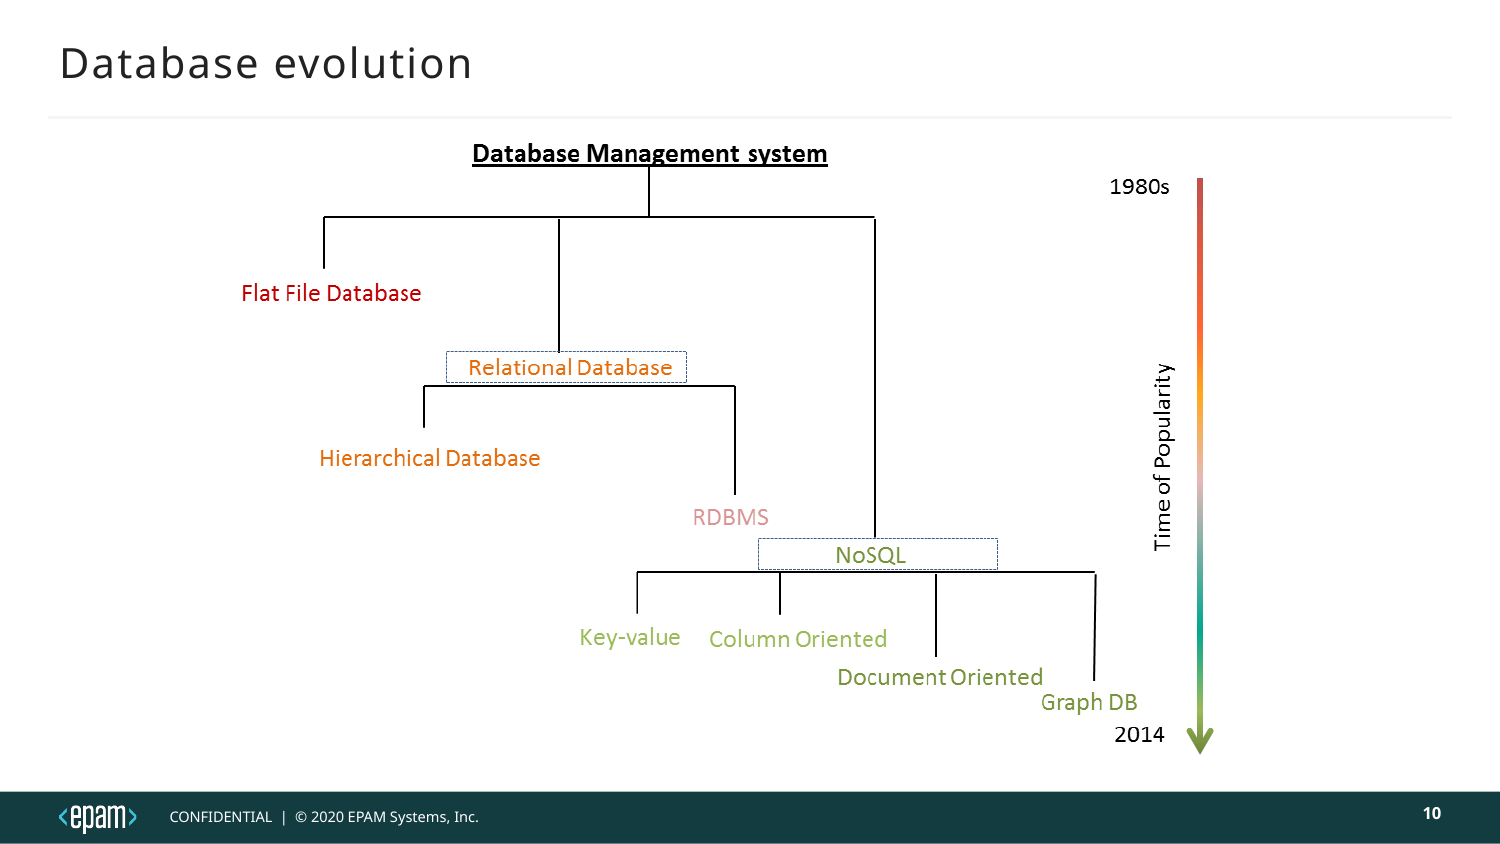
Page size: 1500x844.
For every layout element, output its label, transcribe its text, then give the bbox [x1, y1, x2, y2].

slide_number 10 [1216, 791, 1442, 844]
title Database evolution [59, 37, 1442, 87]
picture [229, 124, 1218, 788]
